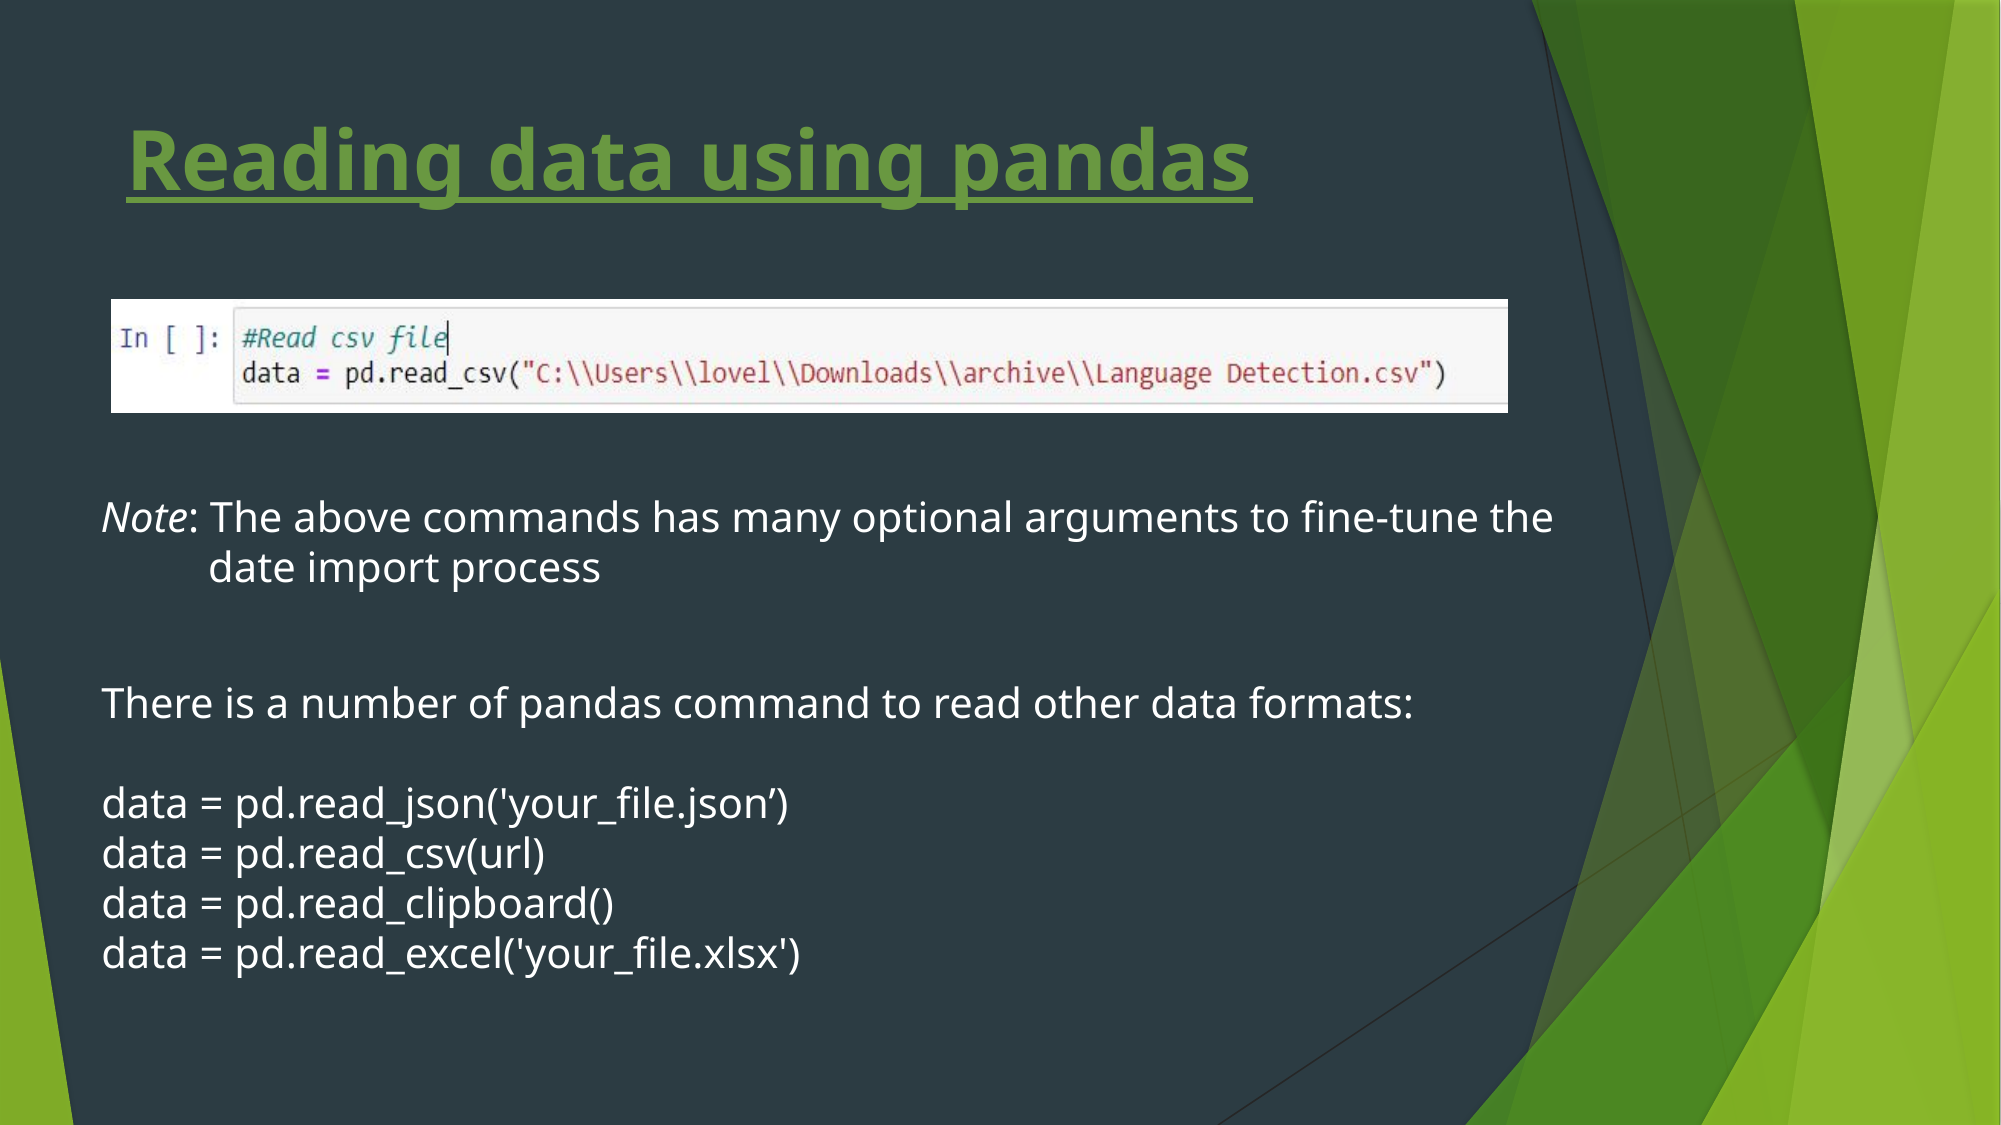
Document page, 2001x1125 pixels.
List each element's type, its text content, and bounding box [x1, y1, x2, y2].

title Reading data using pandas [111, 99, 1522, 300]
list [110, 299, 1508, 414]
text_box There is a number of pandas command to read other data formats: data = pd.read_json('your_file.json’) data = pd.read_csv(url) data = pd.read_clipboard() data = pd.read_excel('your_file.xlsx') [86, 669, 1430, 985]
text_box Note: The above commands has many optional arguments to fine-tune the date import process [85, 483, 1580, 598]
